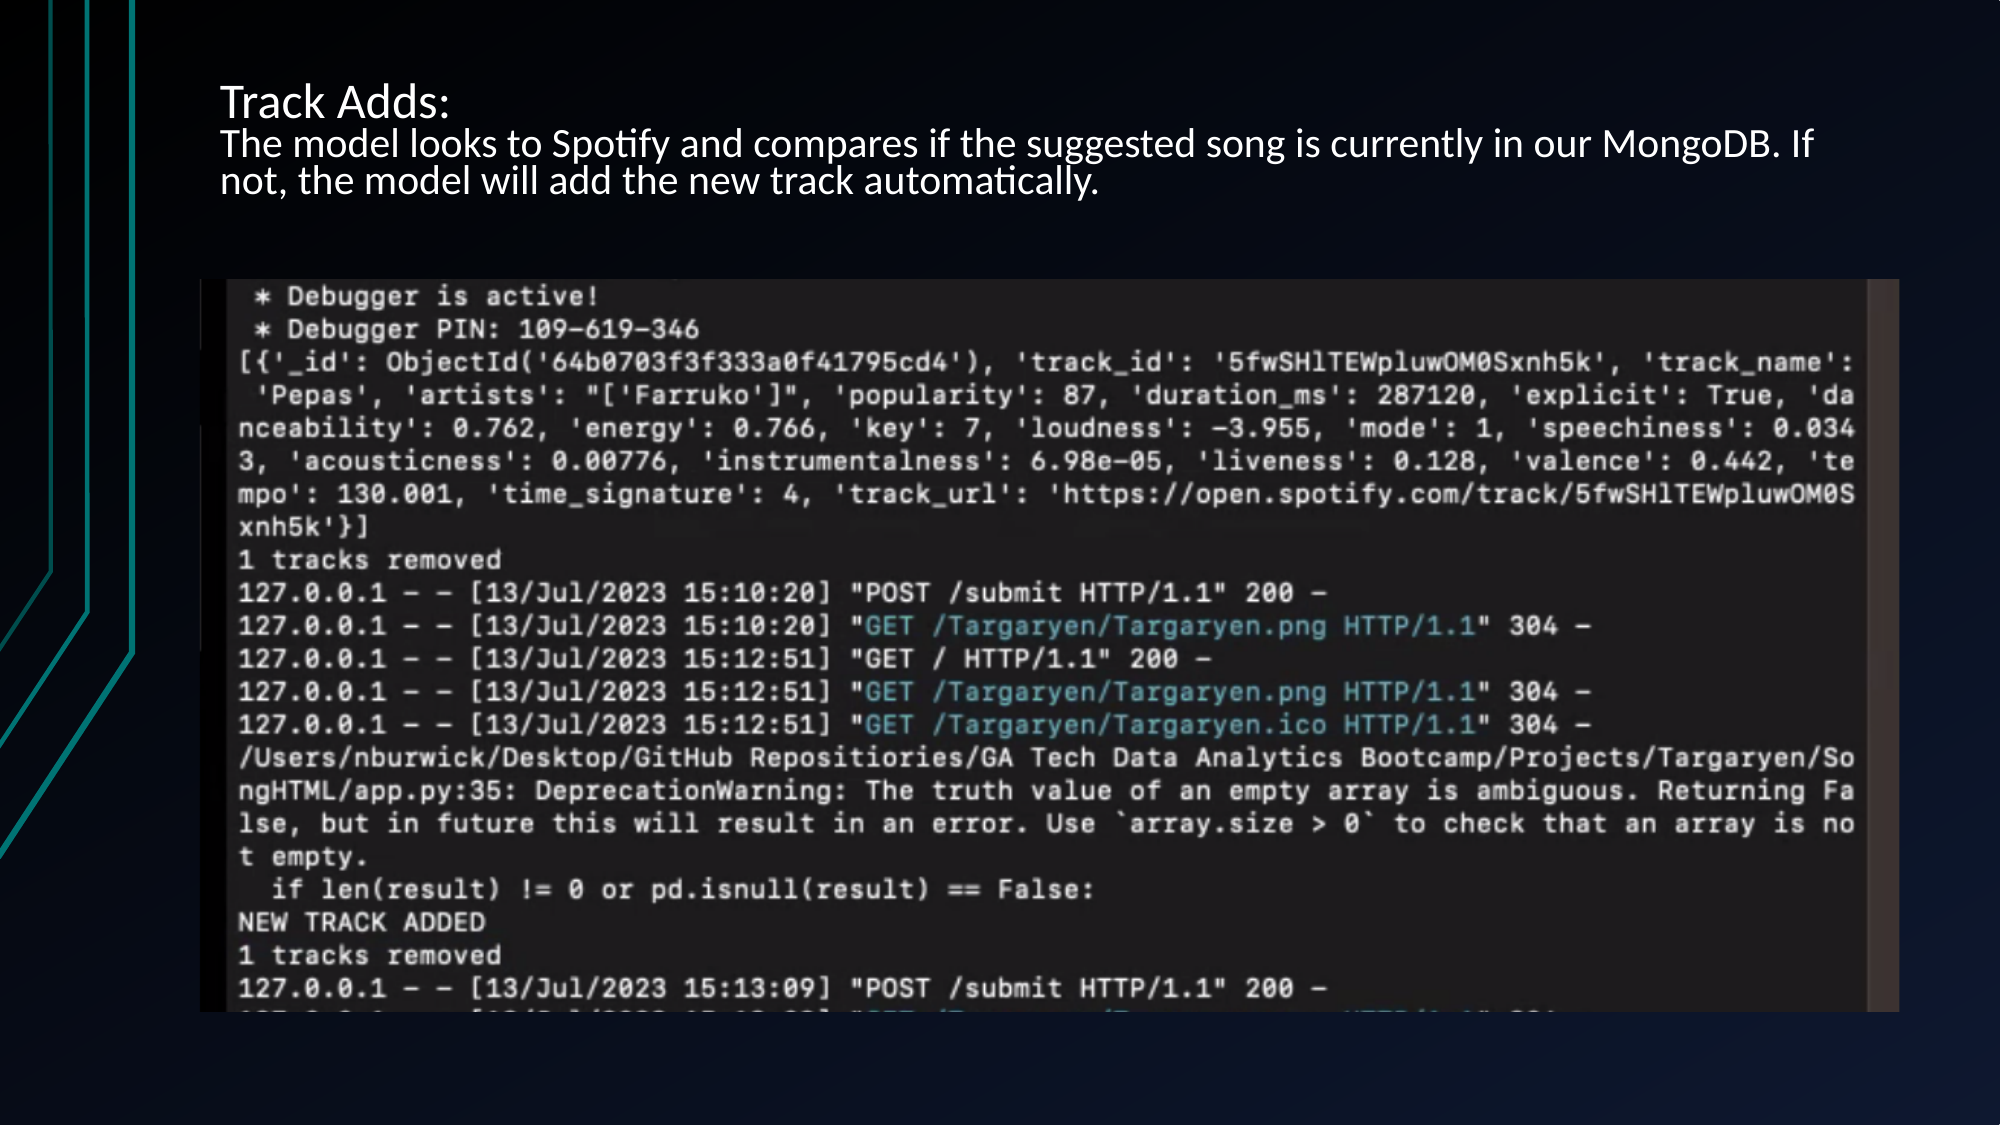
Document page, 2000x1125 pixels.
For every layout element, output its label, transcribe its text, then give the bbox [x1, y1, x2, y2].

picture [199, 278, 1900, 1012]
title Track Adds: The model looks to Spotify and compares if the suggested song is currently in our MongoDB. If not, the model will add the new track automatically. [199, 45, 1900, 213]
